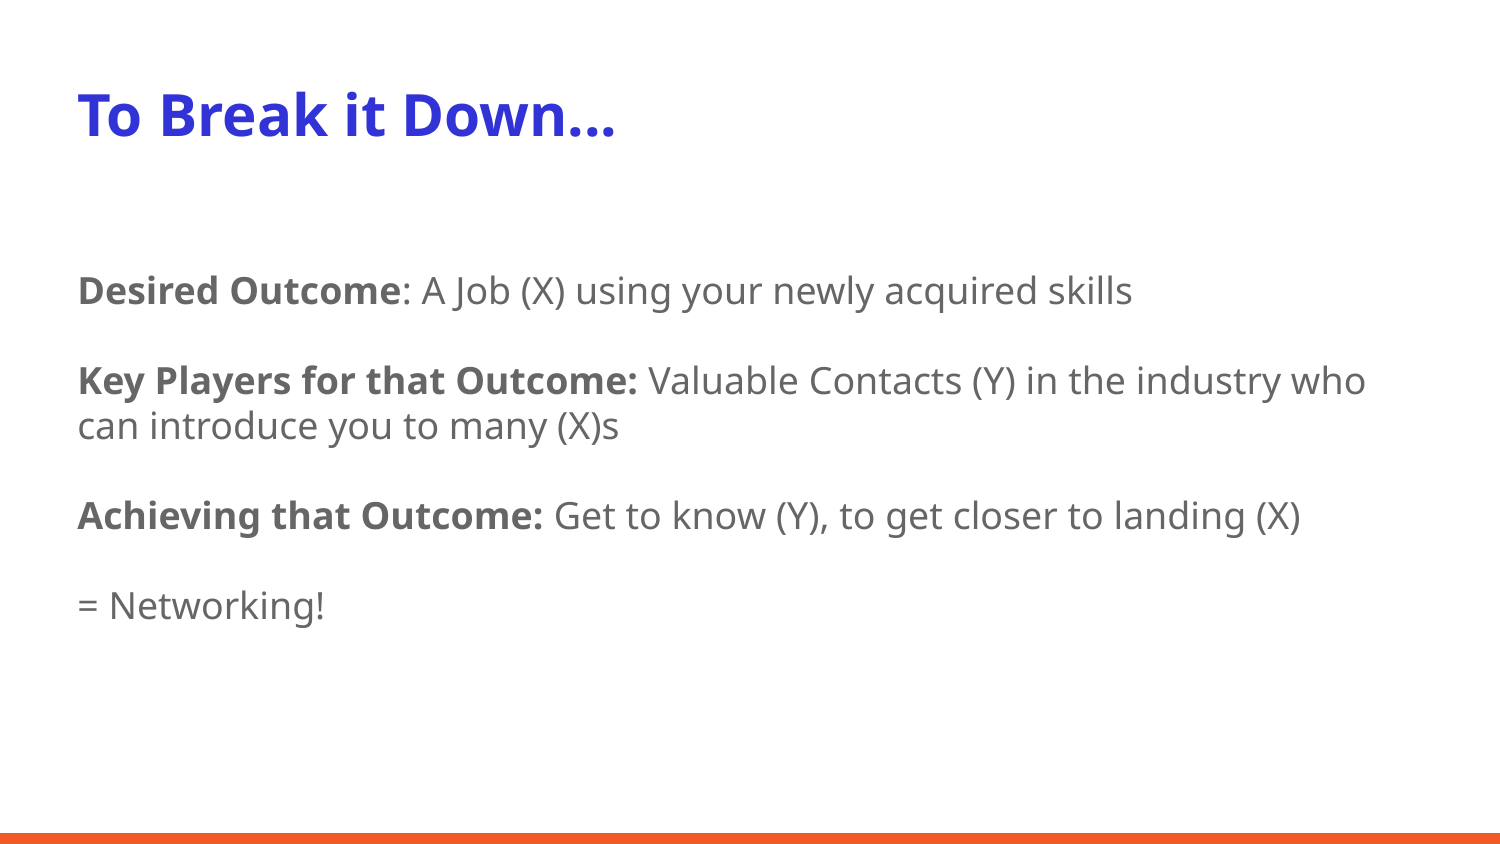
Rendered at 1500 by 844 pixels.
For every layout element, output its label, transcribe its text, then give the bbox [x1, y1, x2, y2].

text_box Desired Outcome: A Job (X) using your newly acquired skills Key Players for that Outcome: Valuable Contacts (Y) in the industry who can introduce you to many (X)s Achieving that Outcome: Get to know (Y), to get closer to landing (X) = Networking! [62, 252, 1393, 662]
text_box To Break it Down... [62, 92, 1323, 164]
